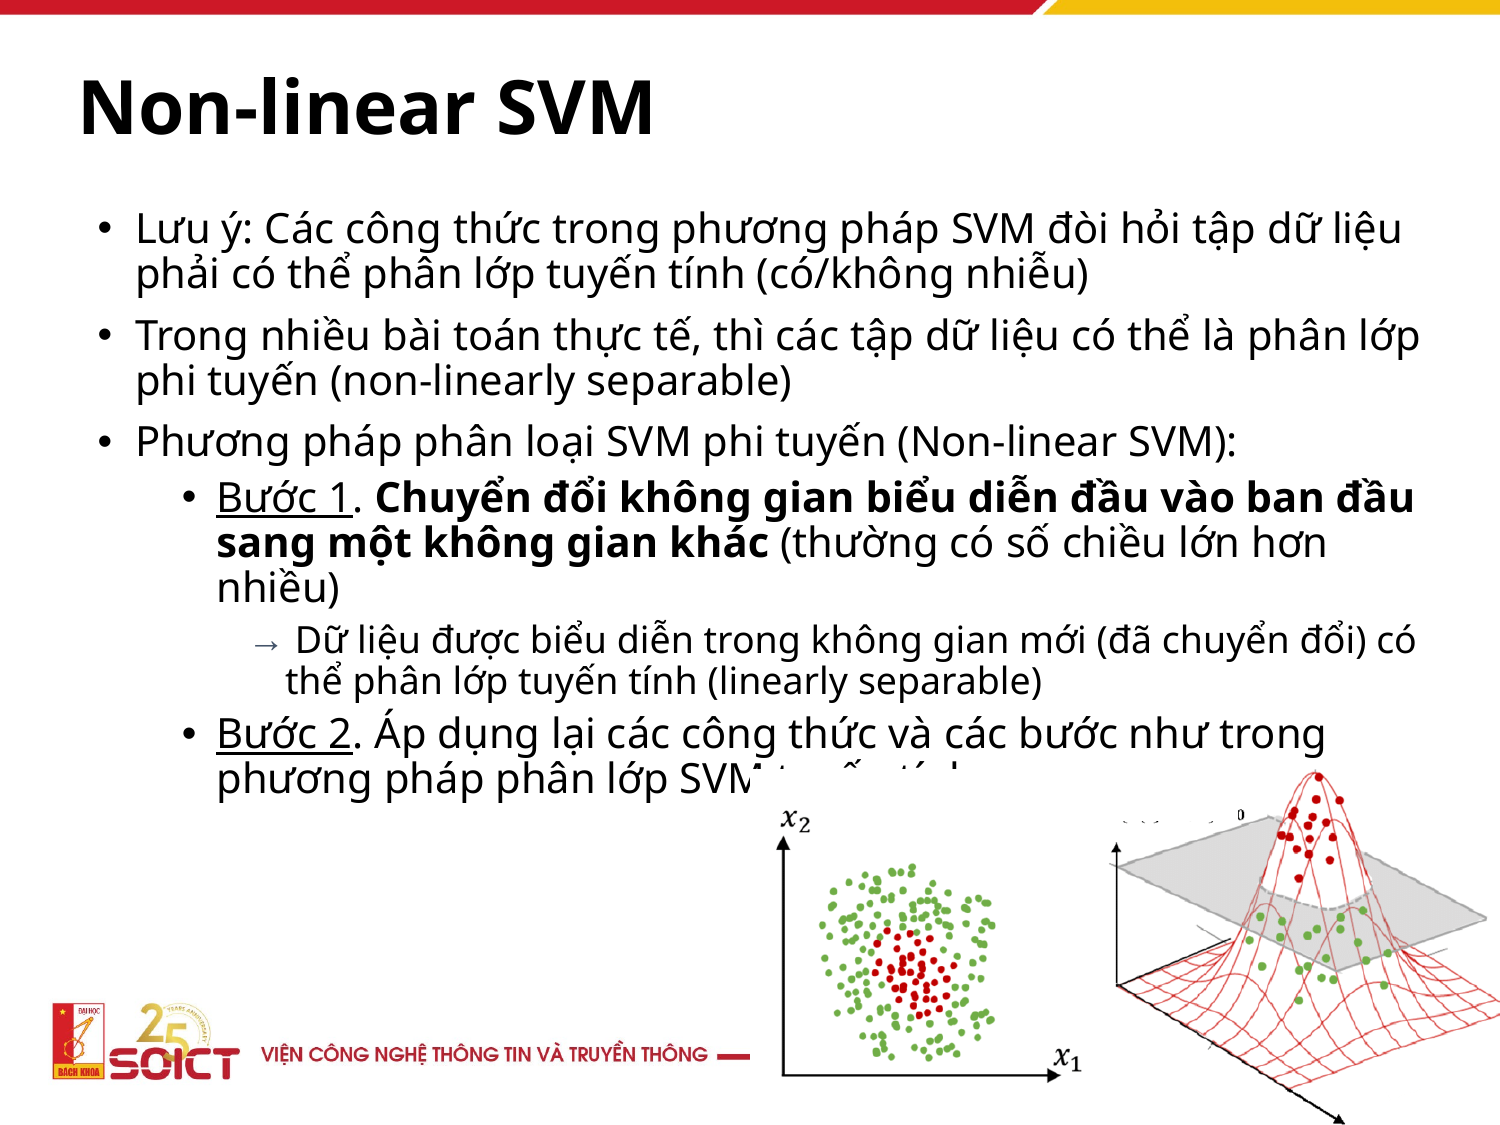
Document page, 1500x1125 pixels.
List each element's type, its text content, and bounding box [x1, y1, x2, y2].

picture [0, 0, 1500, 1125]
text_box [750, 769, 1500, 1125]
title Non-linear SVM [62, 45, 1453, 175]
list Lưu ý: Các công thức trong phương pháp SVM đòi hỏi tập dữ liệu phải có thể phân lớp tuyến tính (có/không nhiễu) Trong nhiều bài toán thực tế, thì các tập dữ liệu có thể là phân lớp phi tuyến (non-linearly separable) Phương pháp phân loại SVM phi tuyến (Non-linear SVM): Bước 1. Chuyển đổi không gian biểu diễn đầu vào ban đầu sang một không gian khác (thường có số chiều lớn hơn nhiều) Dữ liệu được biểu diễn trong không gian mới (đã chuyển đổi) có thể phân lớp tuyến tính (linearly separable) Bước 2. Áp dụng lại các công thức và các bước như trong phương pháp phân lớp SVM tuyến tính [82, 200, 1463, 1013]
